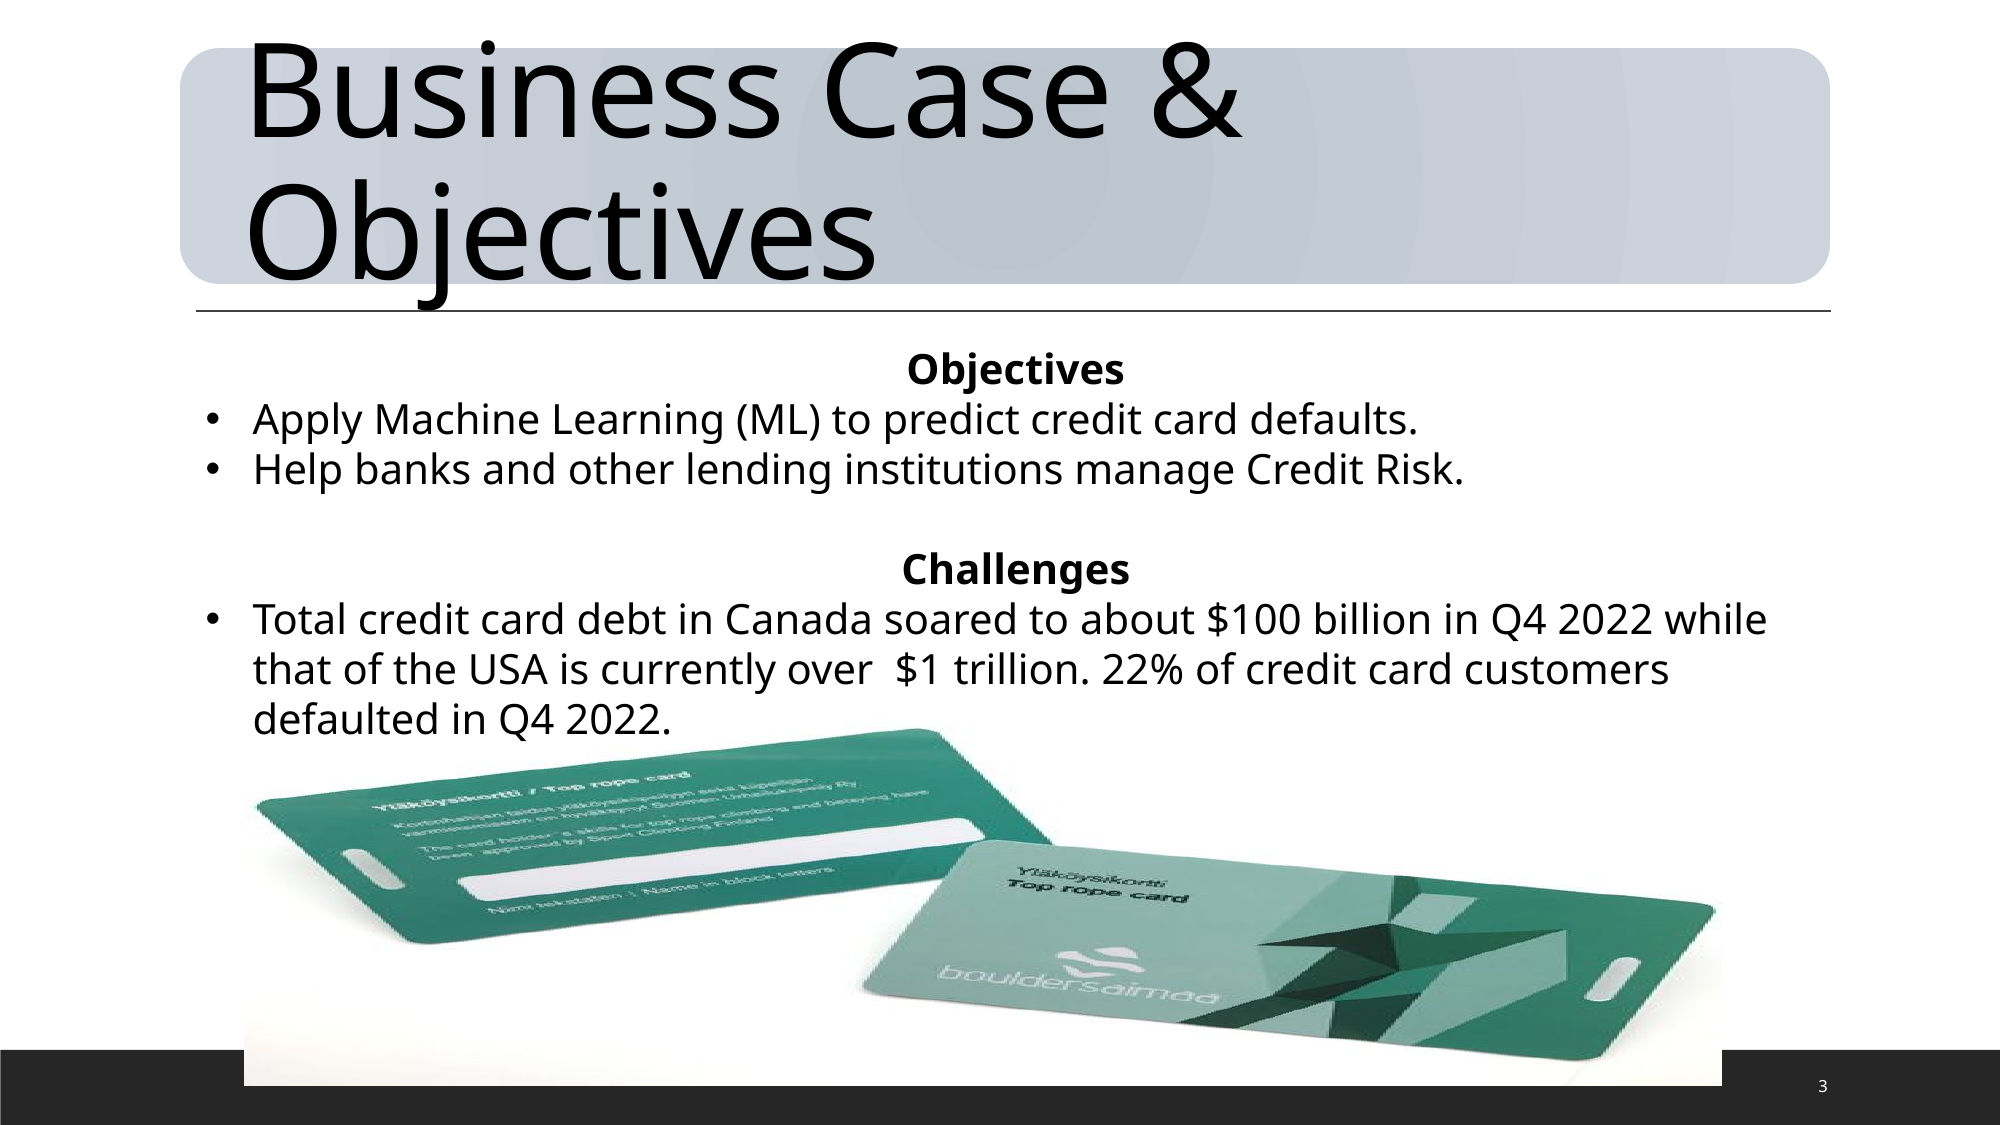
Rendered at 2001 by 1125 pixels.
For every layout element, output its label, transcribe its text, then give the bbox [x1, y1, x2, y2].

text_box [179, 46, 1831, 286]
picture [244, 588, 1722, 1086]
slide_number 3 [1803, 1057, 1932, 1118]
text_box Objectives Apply Machine Learning (ML) to predict credit card defaults. Help banks and other lending institutions manage Credit Risk. Challenges Total credit card debt in Canada soared to about $100 billion in Q4 2022 while that of the USA is currently over $1 trillion. 22% of credit card customers defaulted in Q4 2022. [190, 335, 1841, 901]
